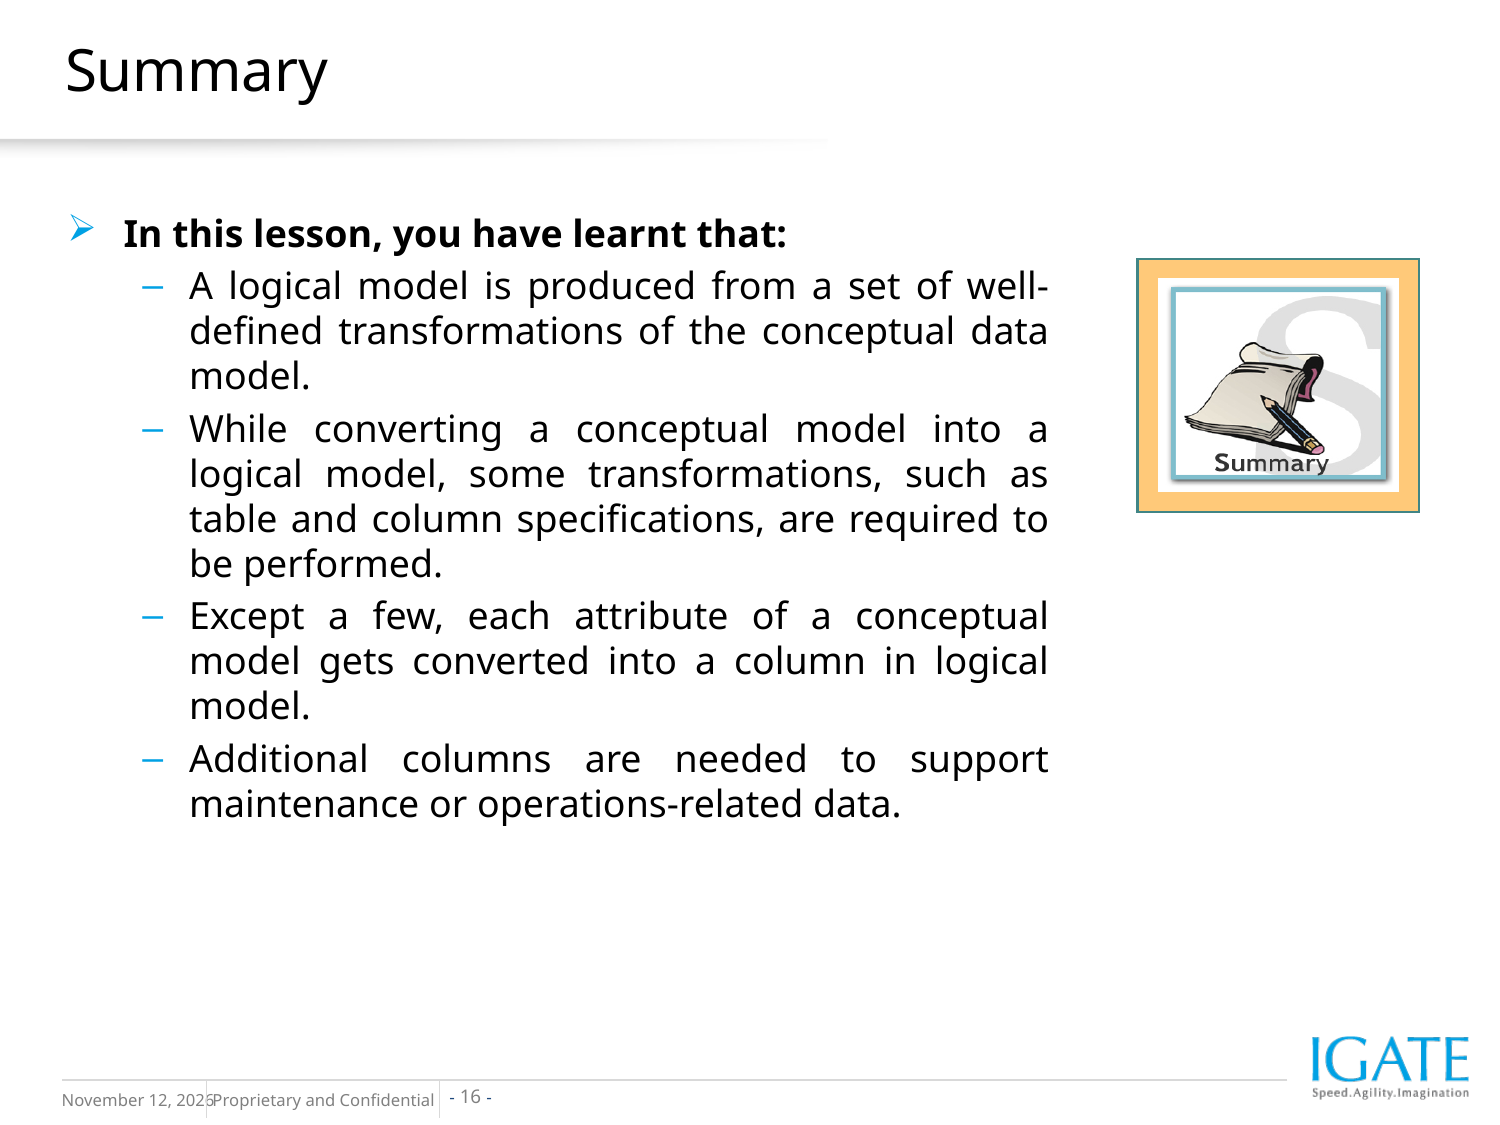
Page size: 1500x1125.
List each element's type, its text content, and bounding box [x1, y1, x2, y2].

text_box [1137, 258, 1420, 513]
title Summary [50, 3, 1400, 134]
picture [1304, 1028, 1475, 1105]
footer [512, 1042, 988, 1103]
picture [0, 112, 919, 174]
list In this lesson, you have learnt that: A logical model is produced from a set of well-defined transformations of the conceptual data model. While converting a conceptual model into a logical model, some transformations, such as table and column specifications, are required to be performed. Except a few, each attribute of a conceptual model gets converted into a column in logical model. Additional columns are needed to support maintenance or operations-related data. [52, 202, 1065, 919]
